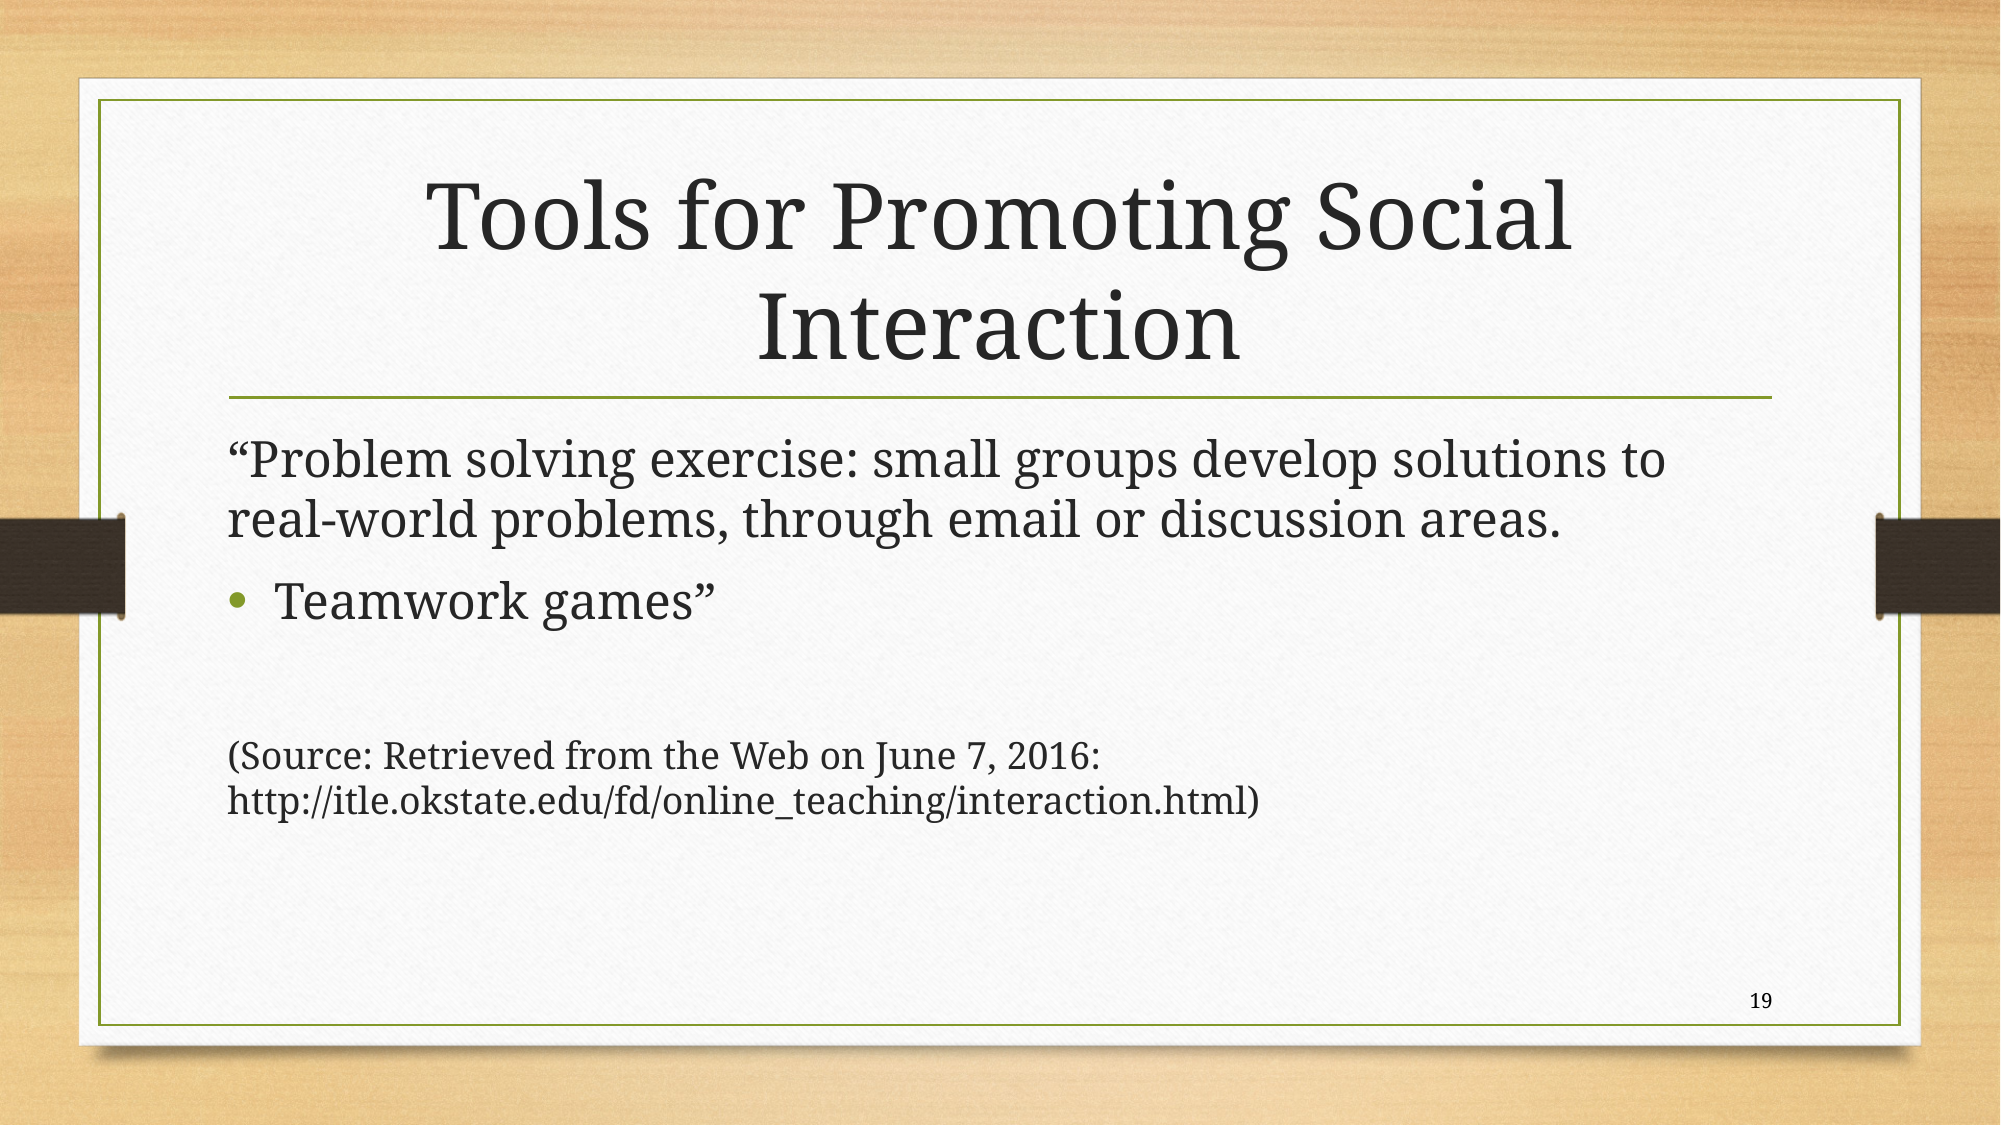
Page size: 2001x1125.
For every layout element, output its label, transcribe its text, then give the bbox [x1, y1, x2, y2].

list “Problem solving exercise: small groups develop solutions to real-world problems, through email or discussion areas. Teamwork games” (Source: Retrieved from the Web on June 7, 2016: http://itle.okstate.edu/fd/online_teaching/interaction.html) [212, 419, 1788, 964]
slide_number 19 [1698, 979, 1788, 1025]
title Tools for Promoting Social Interaction [212, 161, 1788, 375]
picture [0, 0, 2001, 1125]
